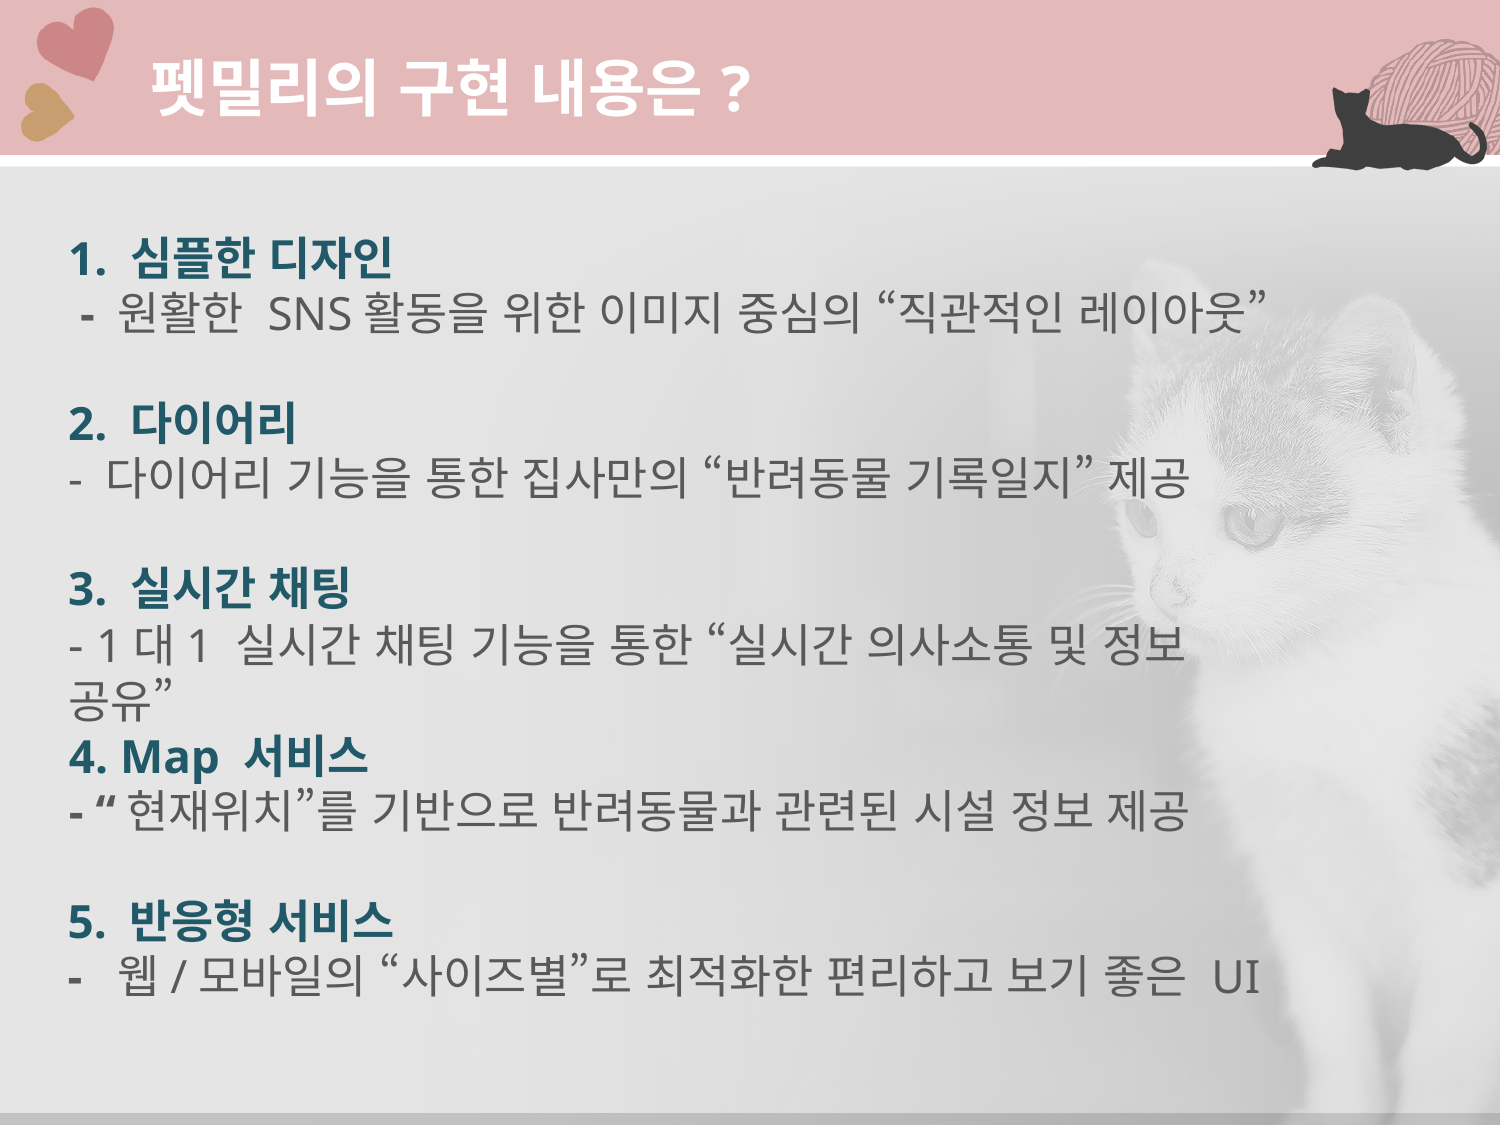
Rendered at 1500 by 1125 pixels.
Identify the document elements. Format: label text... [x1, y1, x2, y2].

picture [0, 0, 1500, 1125]
text_box 2. 다이어리 - 다이어리 기능을 통한 집사만의 “반려동물 기록일지” 제공 [53, 387, 1407, 513]
title 펫밀리의 구현 내용은? [135, 19, 1436, 150]
text_box 5. 반응형 서비스 - 웹/모바일의 “사이즈별”로 최적화한 편리하고 보기 좋은 UI [52, 885, 1406, 1011]
text_box 4. Map 서비스 - “현재위치”를 기반으로 반려동물과 관련된 시설 정보 제공 [53, 720, 1407, 846]
text_box 1. 심플한 디자인 - 원활한 SNS활동을 위한 이미지 중심의 “직관적인 레이아웃” [53, 222, 1500, 348]
text_box 3. 실시간 채팅 - 1대1 실시간 채팅 기능을 통한 “실시간 의사소통 및 정보 공유” [53, 552, 1282, 735]
list [39, 166, 1459, 963]
